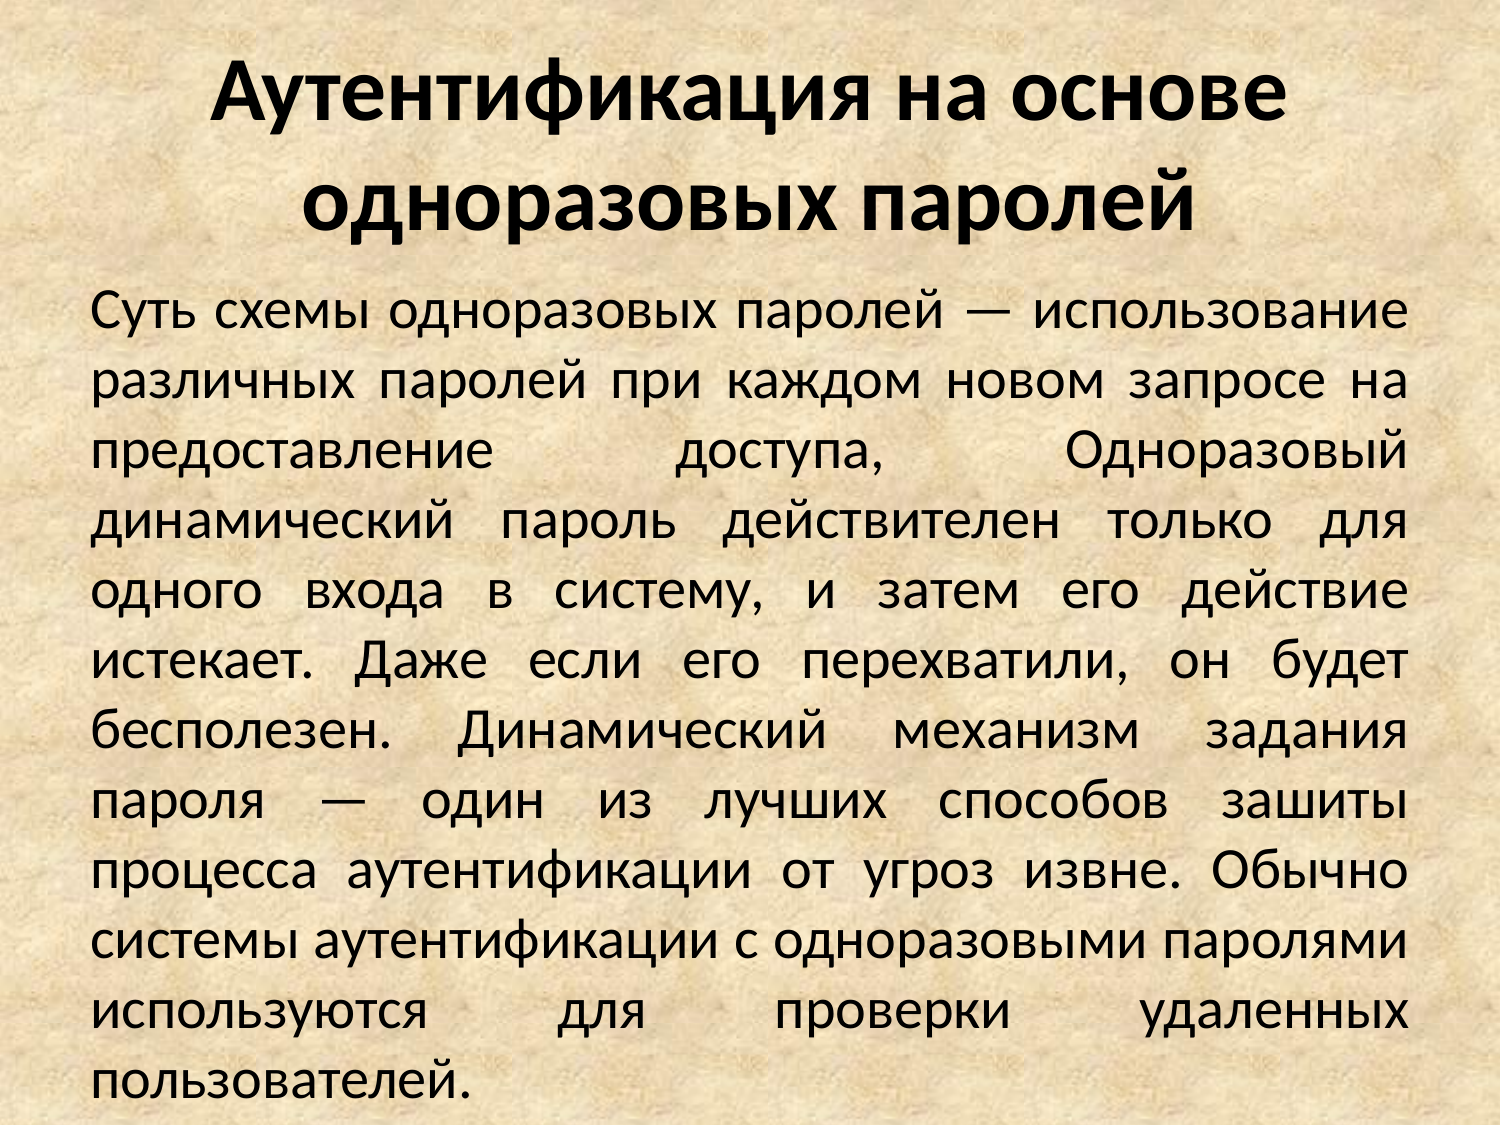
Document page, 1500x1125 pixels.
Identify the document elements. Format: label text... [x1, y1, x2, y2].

picture [0, 0, 1500, 1125]
title Аутентификация на основе одноразовых паролей [74, 44, 1426, 233]
list Суть схемы одноразовых паролей — использование различных паролей при каждом новом запросе на предоставление доступа, Одноразовый динамический пароль действителен только для одного входа в систему, и затем его действие истекает. Даже если его перехватили, он будет бесполезен. Динамический механизм задания пароля — один из лучших способов зашиты процесса аутентификации от угроз извне. Обычно системы аутентификации с одноразовыми паролями используются для проверки удаленных пользователей. [74, 262, 1426, 1006]
